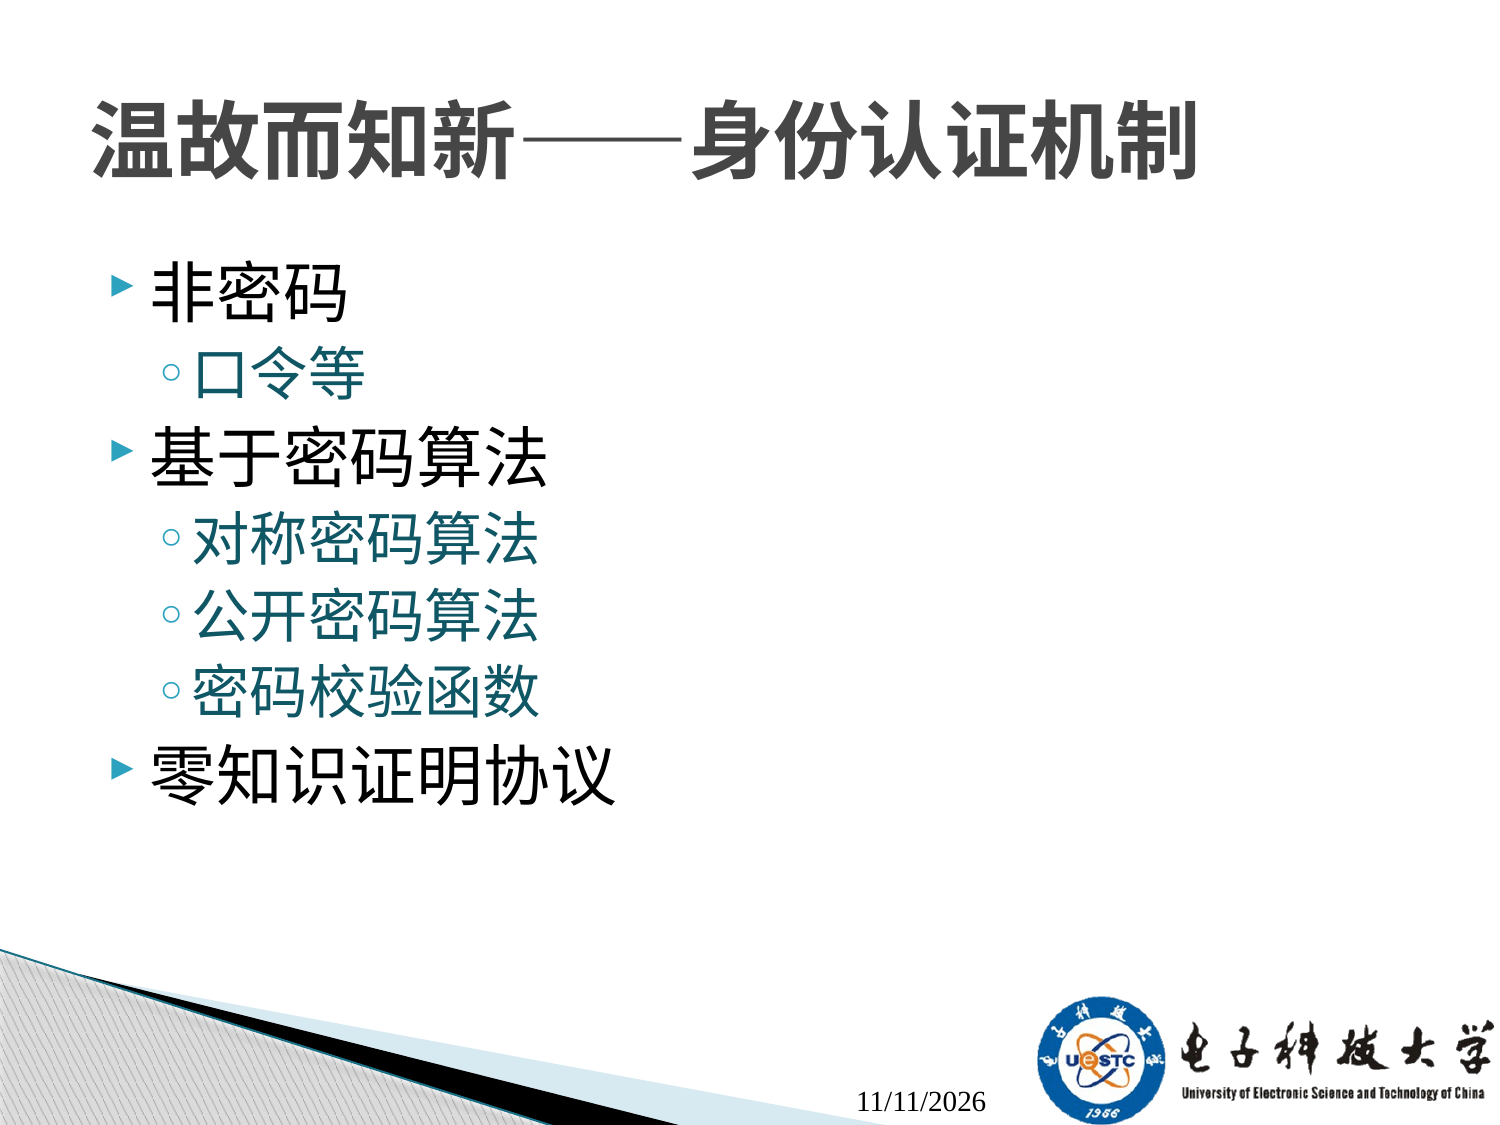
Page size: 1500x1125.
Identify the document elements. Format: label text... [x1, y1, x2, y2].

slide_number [841, 1051, 1010, 1125]
list 非密码 口令等 基于密码算法 对称密码算法 公开密码算法 密码校验函数 零知识证明协议 [75, 243, 1425, 986]
title 温故而知新——身份认证机制 [75, 45, 1425, 233]
picture [1037, 995, 1495, 1125]
